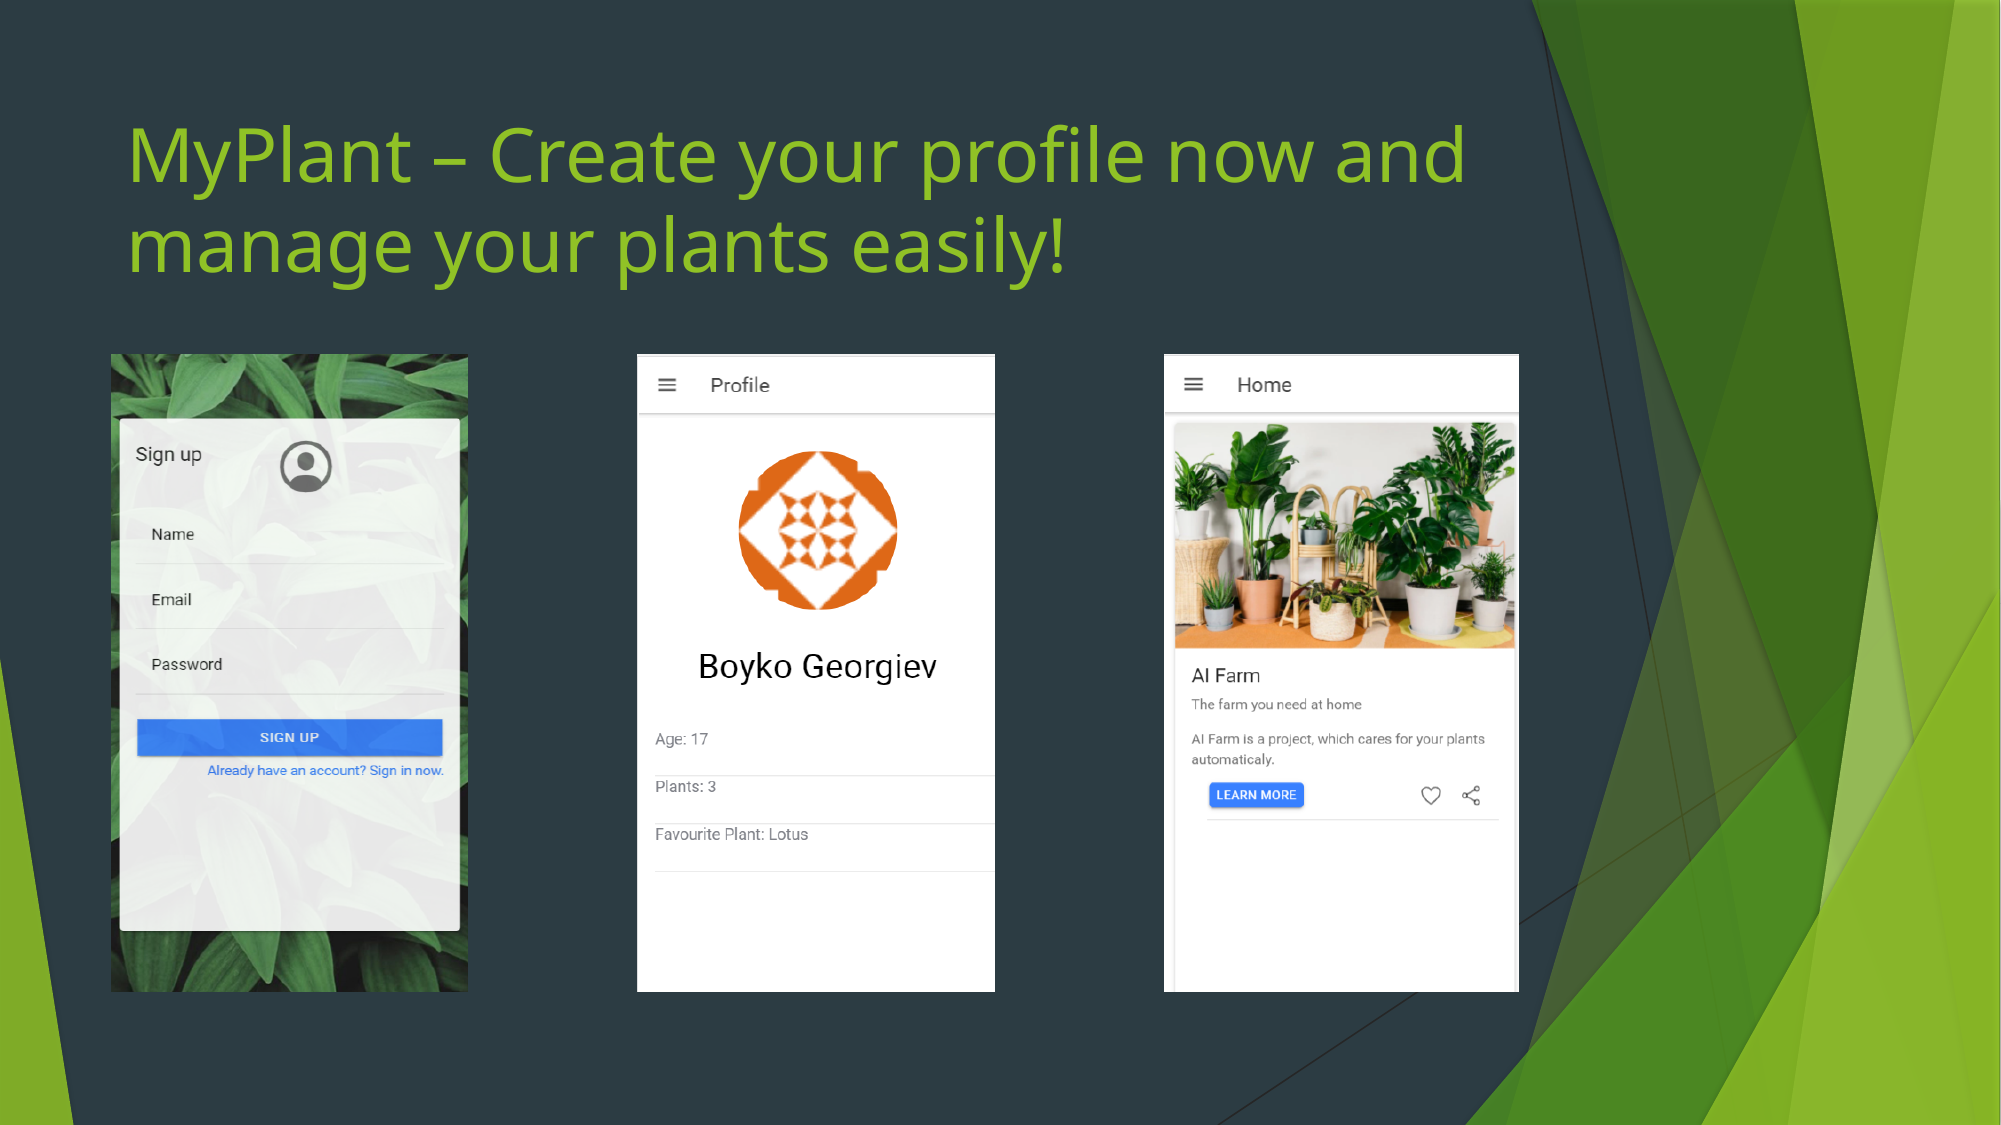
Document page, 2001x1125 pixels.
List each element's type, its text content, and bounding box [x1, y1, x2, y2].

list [636, 353, 996, 992]
title MyPlant – Create your profile now and manage your plants easily! [111, 99, 1522, 317]
picture [1164, 353, 1519, 992]
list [111, 353, 469, 992]
